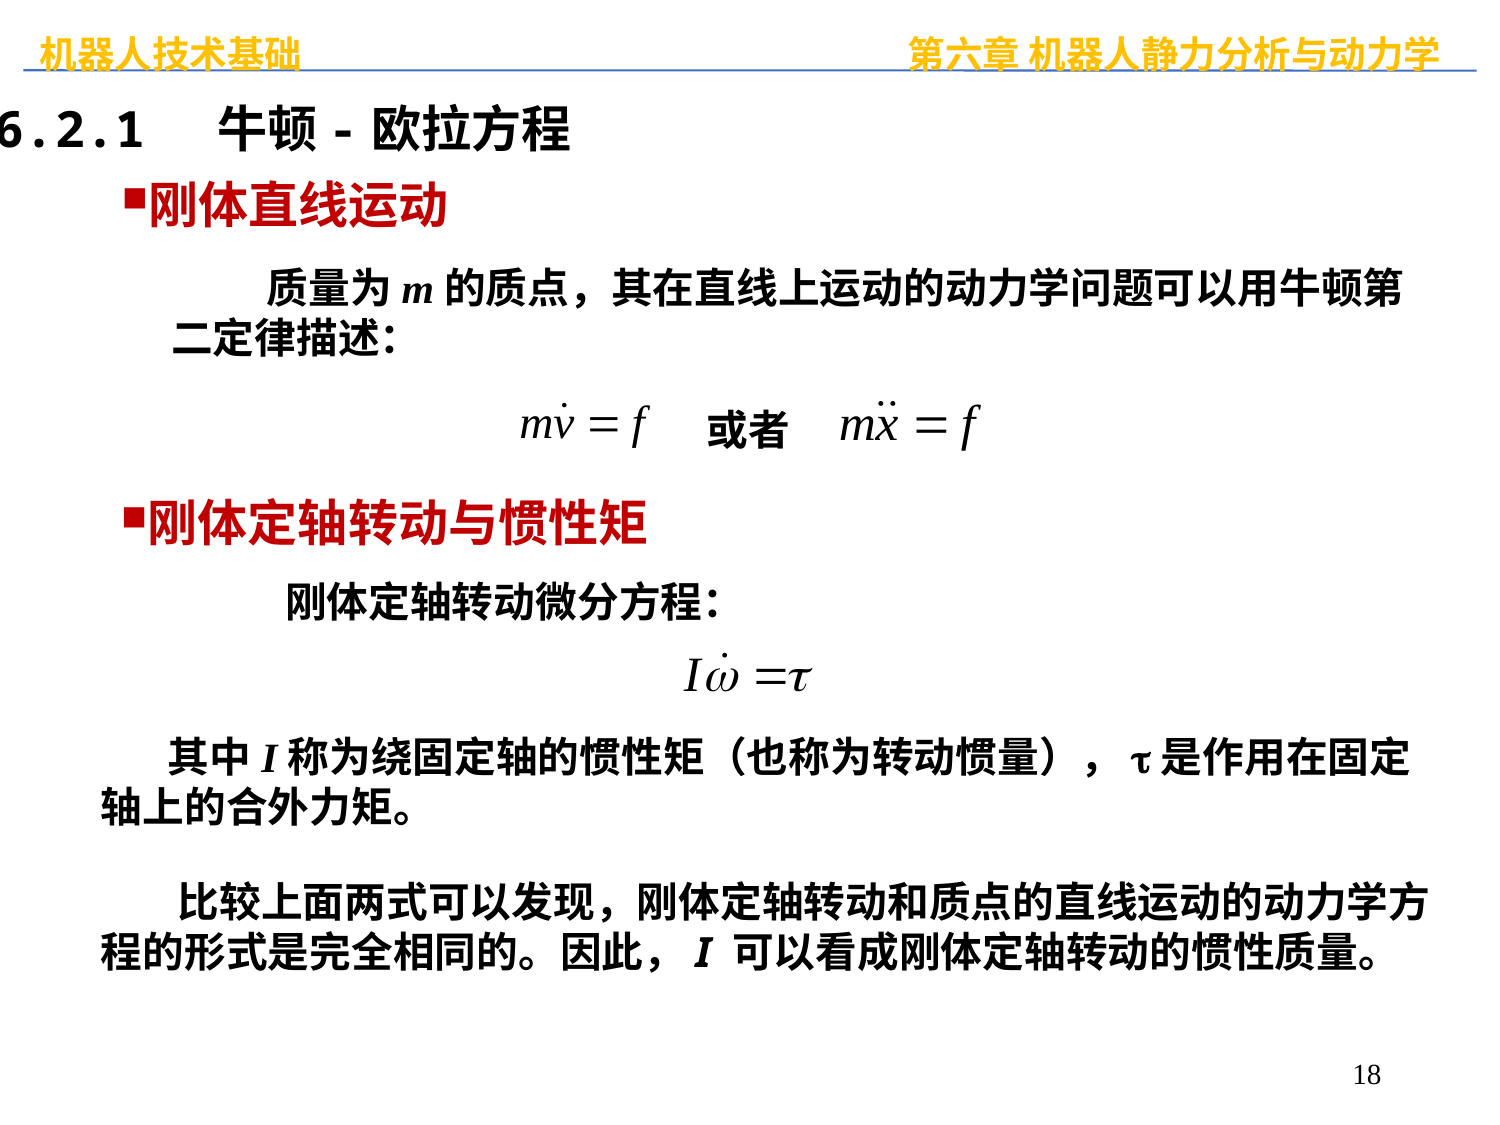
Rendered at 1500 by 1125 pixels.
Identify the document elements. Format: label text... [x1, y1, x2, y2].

slide_number 18 [1059, 1042, 1397, 1103]
text_box 刚体定轴转动微分方程： [270, 568, 769, 634]
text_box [830, 393, 999, 462]
text_box 质量为m的质点，其在直线上运动的动力学问题可以用牛顿第二定律描述： [155, 254, 1456, 370]
text_box 刚体定轴转动与惯性矩 [106, 484, 675, 560]
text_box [674, 645, 827, 713]
text_box 6.2.1 牛顿-欧拉方程 [0, 90, 586, 165]
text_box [511, 395, 667, 459]
text_box 或者 [691, 396, 806, 462]
text_box 刚体直线运动 [106, 165, 464, 241]
text_box 比较上面两式可以发现，刚体定轴转动和质点的直线运动的动力学方程的形式是完全相同的。因此，I 可以看成刚体定轴转动的惯性质量。 [85, 868, 1447, 984]
text_box 其中I称为绕固定轴的惯性矩（也称为转动惯量），t是作用在固定轴上的合外力矩。 [85, 723, 1456, 839]
